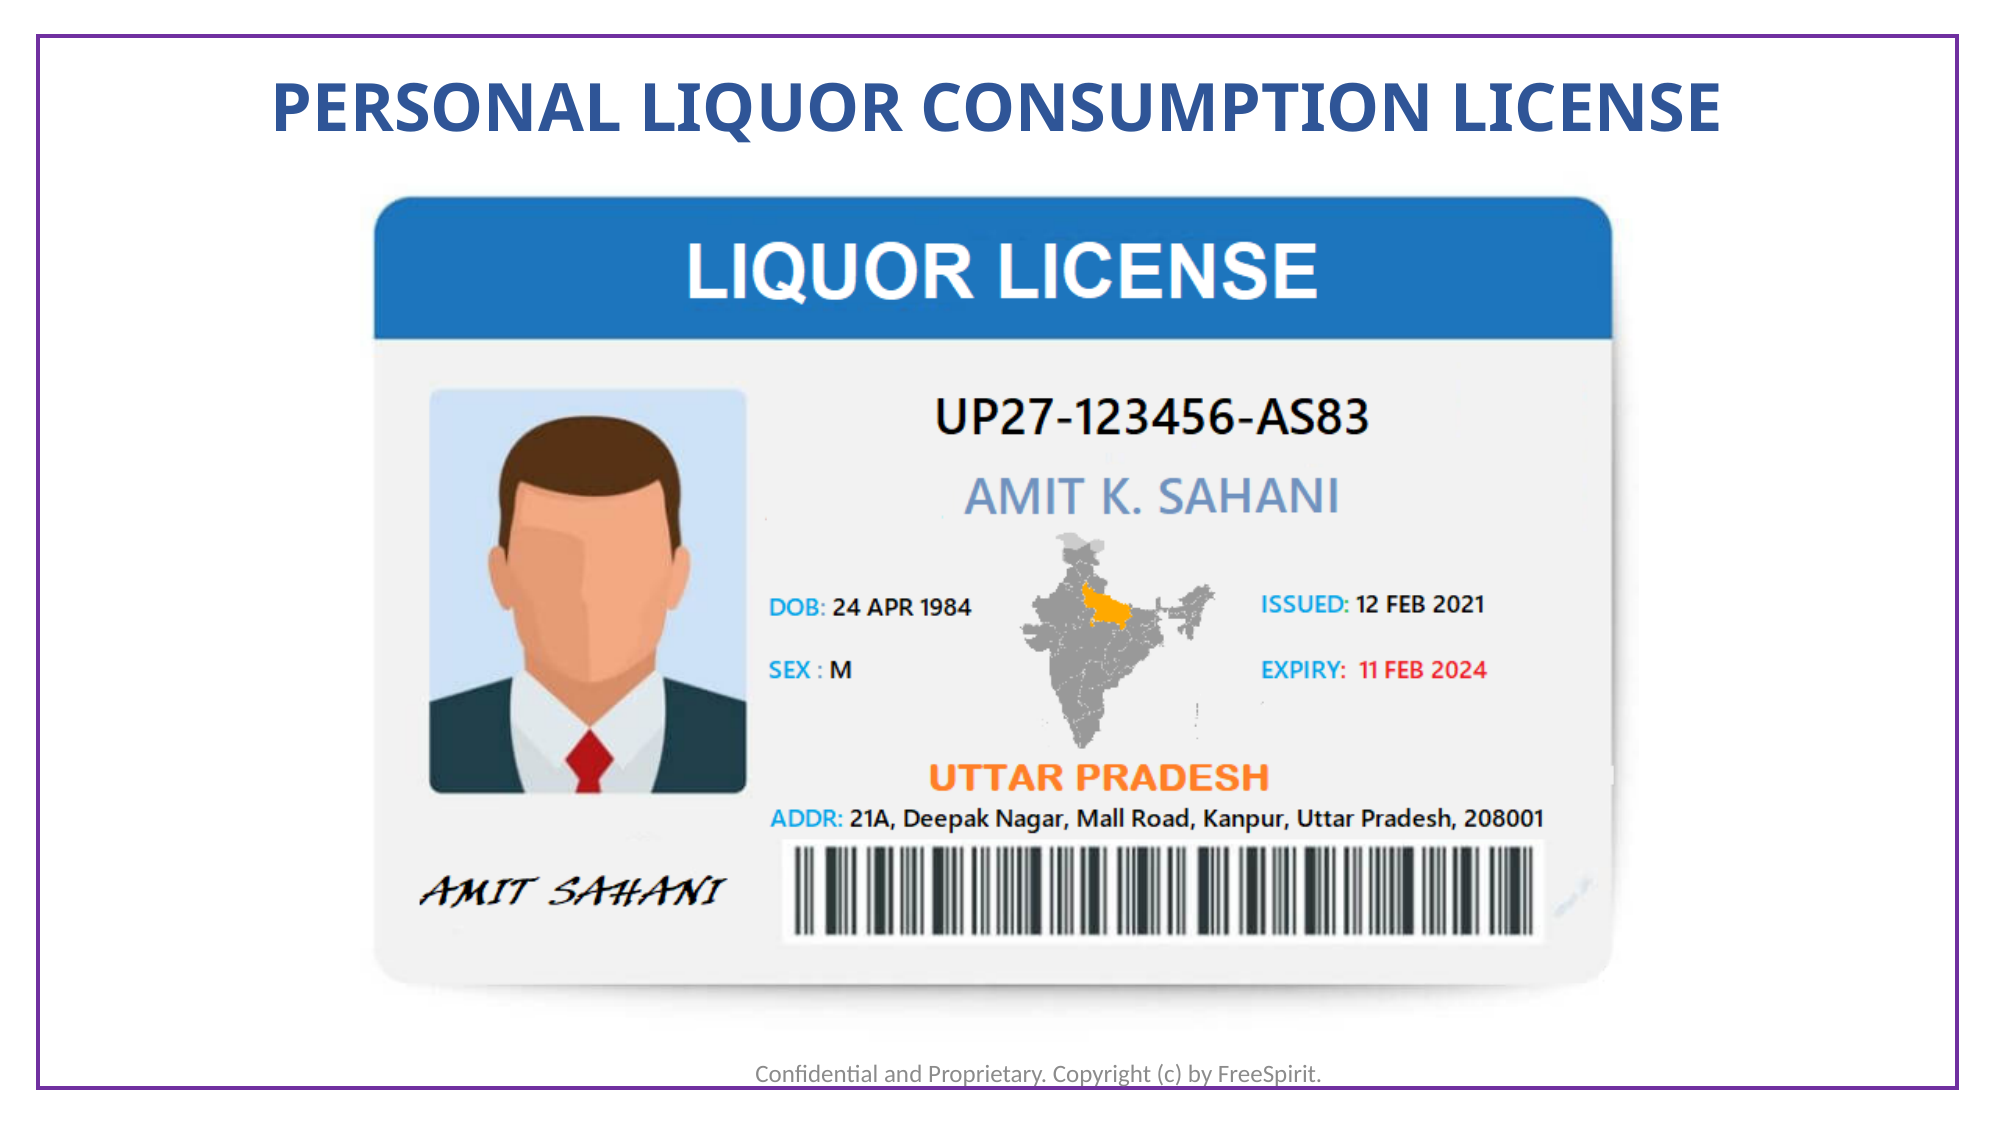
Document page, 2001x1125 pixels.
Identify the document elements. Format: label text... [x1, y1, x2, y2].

text_box [37, 35, 1958, 1089]
picture [356, 153, 1639, 1046]
text_box PERSONAL LIQUOR CONSUMPTION LICENSE [38, 57, 1958, 153]
footer Confidential and Proprietary. Copyright (c) by FreeSpirit. [701, 1046, 1377, 1103]
